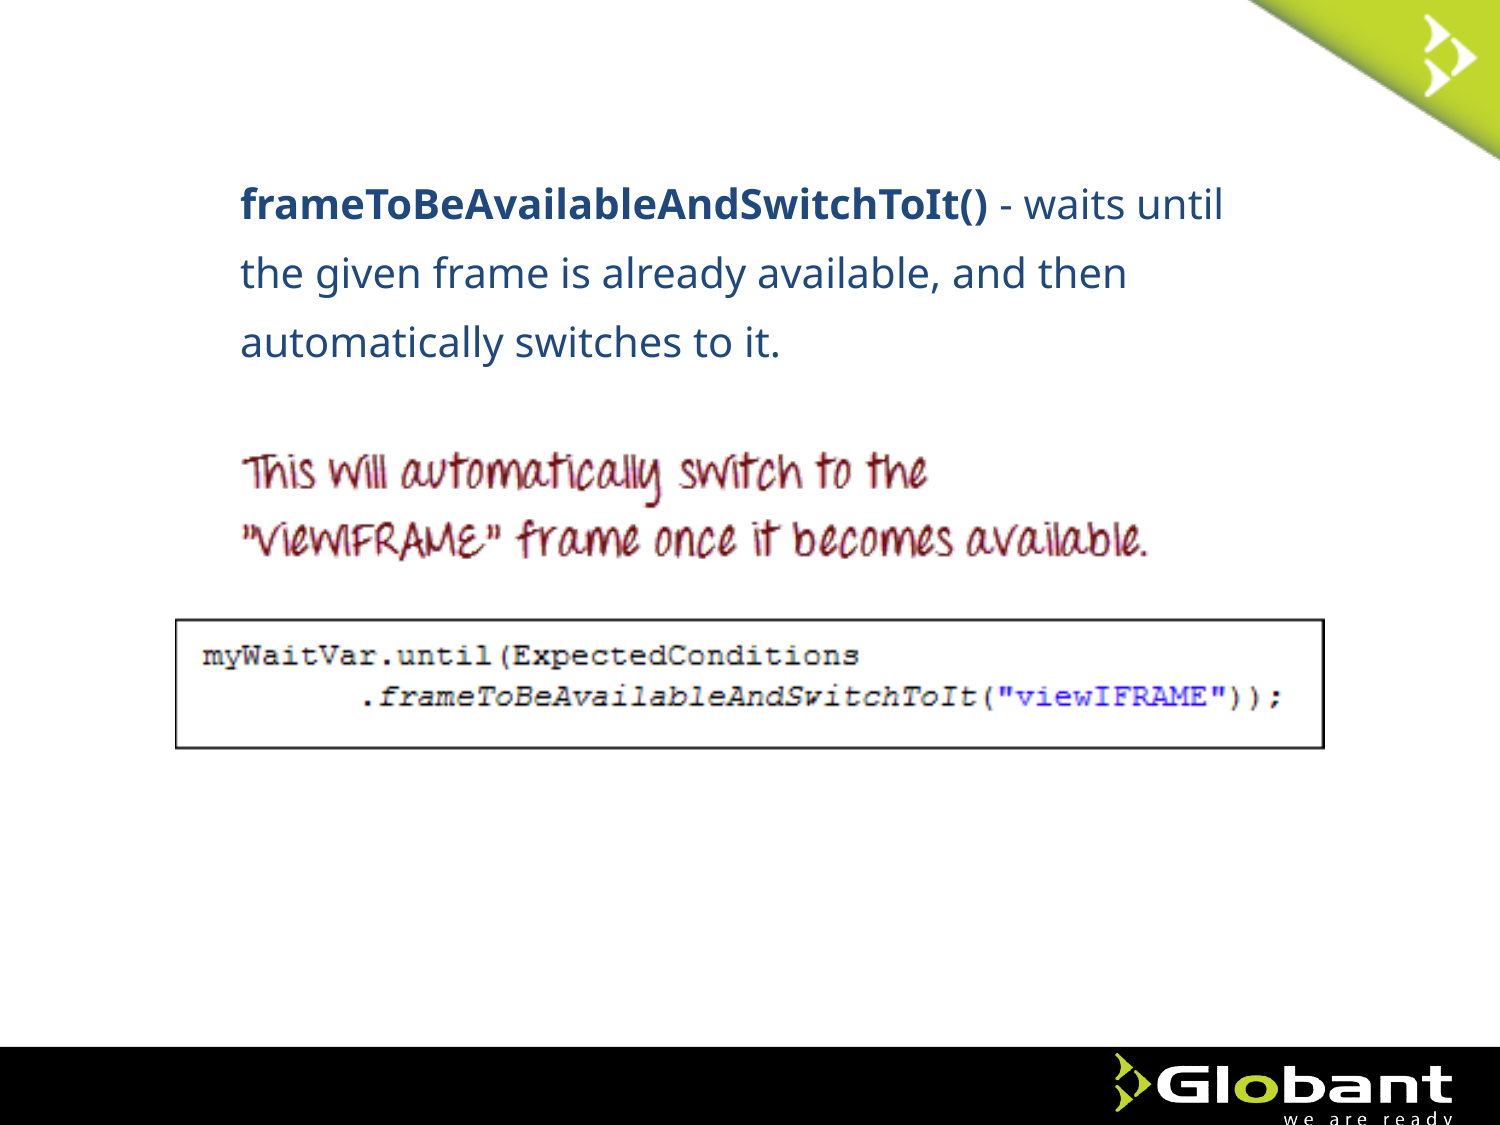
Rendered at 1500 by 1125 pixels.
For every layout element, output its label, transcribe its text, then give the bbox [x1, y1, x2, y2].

picture [1246, 0, 1500, 163]
picture [1115, 1053, 1452, 1125]
subtitle frameToBeAvailableAndSwitchToIt() - waits until the given frame is already available, and then automatically switches to it. [225, 143, 1275, 429]
picture [174, 430, 1326, 763]
